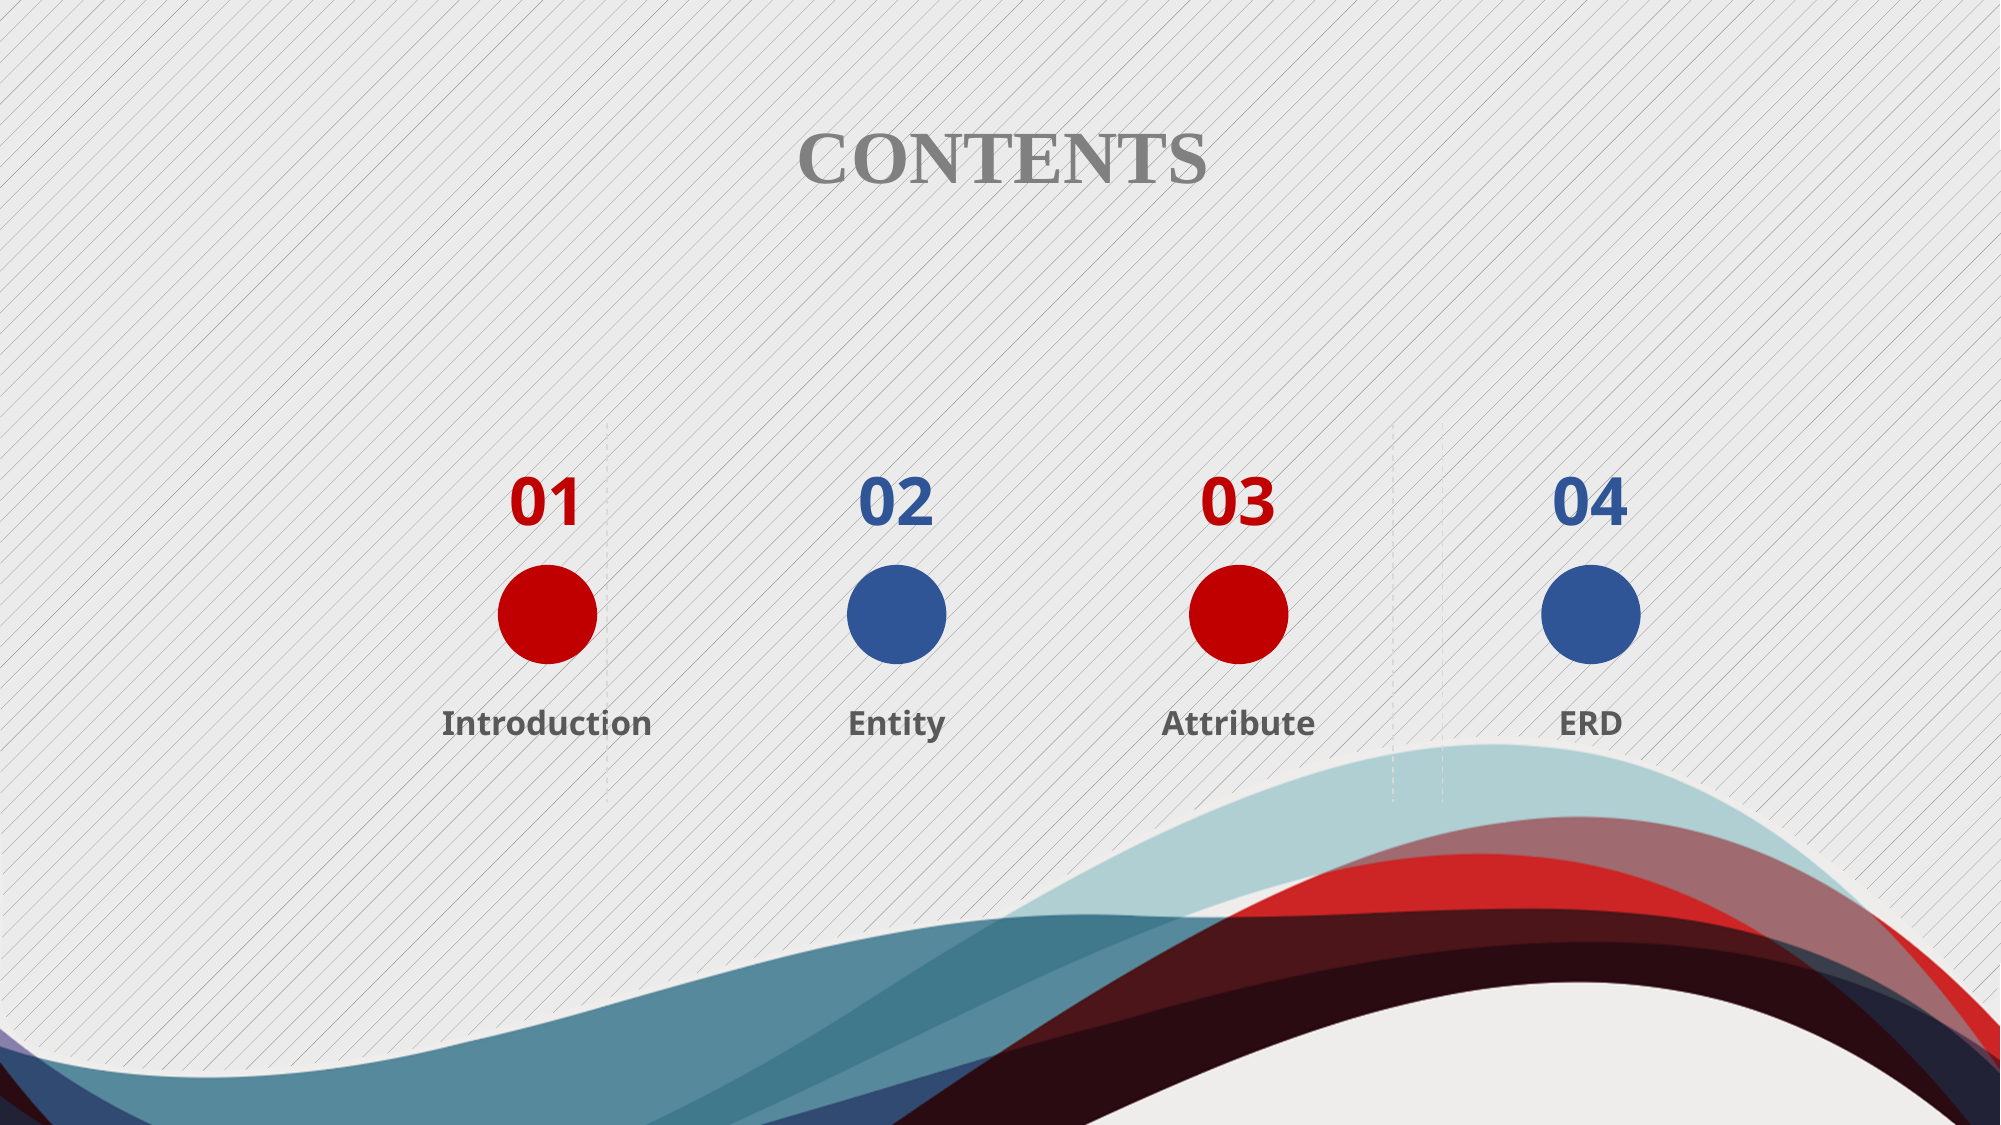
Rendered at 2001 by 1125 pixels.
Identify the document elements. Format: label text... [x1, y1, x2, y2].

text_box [1446, 450, 1736, 751]
text_box [0, 0, 2000, 1073]
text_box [1094, 450, 1383, 751]
picture [0, 741, 2000, 1125]
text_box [403, 450, 602, 751]
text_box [752, 450, 1041, 751]
text_box CONTENTS [717, 101, 1289, 206]
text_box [613, 450, 692, 751]
